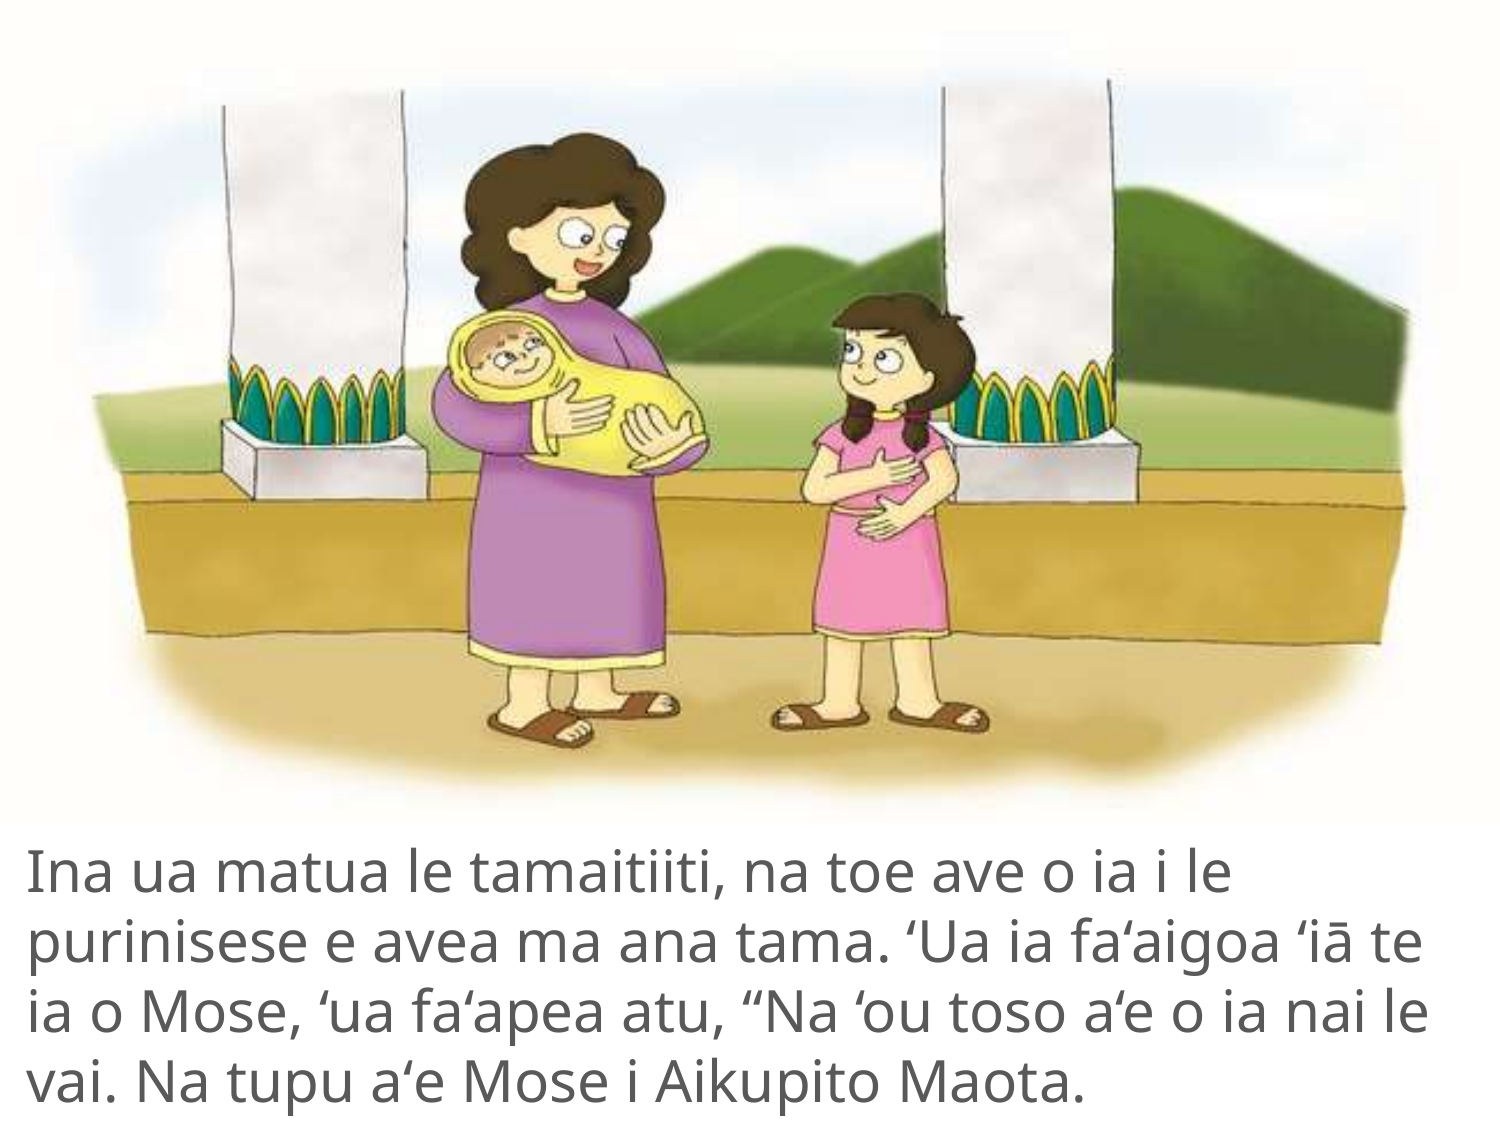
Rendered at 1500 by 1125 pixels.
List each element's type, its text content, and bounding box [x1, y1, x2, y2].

text_box Ina ua matua le tamaitiiti, na toe ave o ia i le purinisese e avea ma ana tama. ‘Ua ia fa‘aigoa ‘iā te ia o Mose, ‘ua fa‘apea atu, “Na ‘ou toso a‘e o ia nai le vai. Na tupu aʻe Mose i Aikupito Maota. [11, 831, 1498, 1122]
picture [0, 0, 1500, 823]
